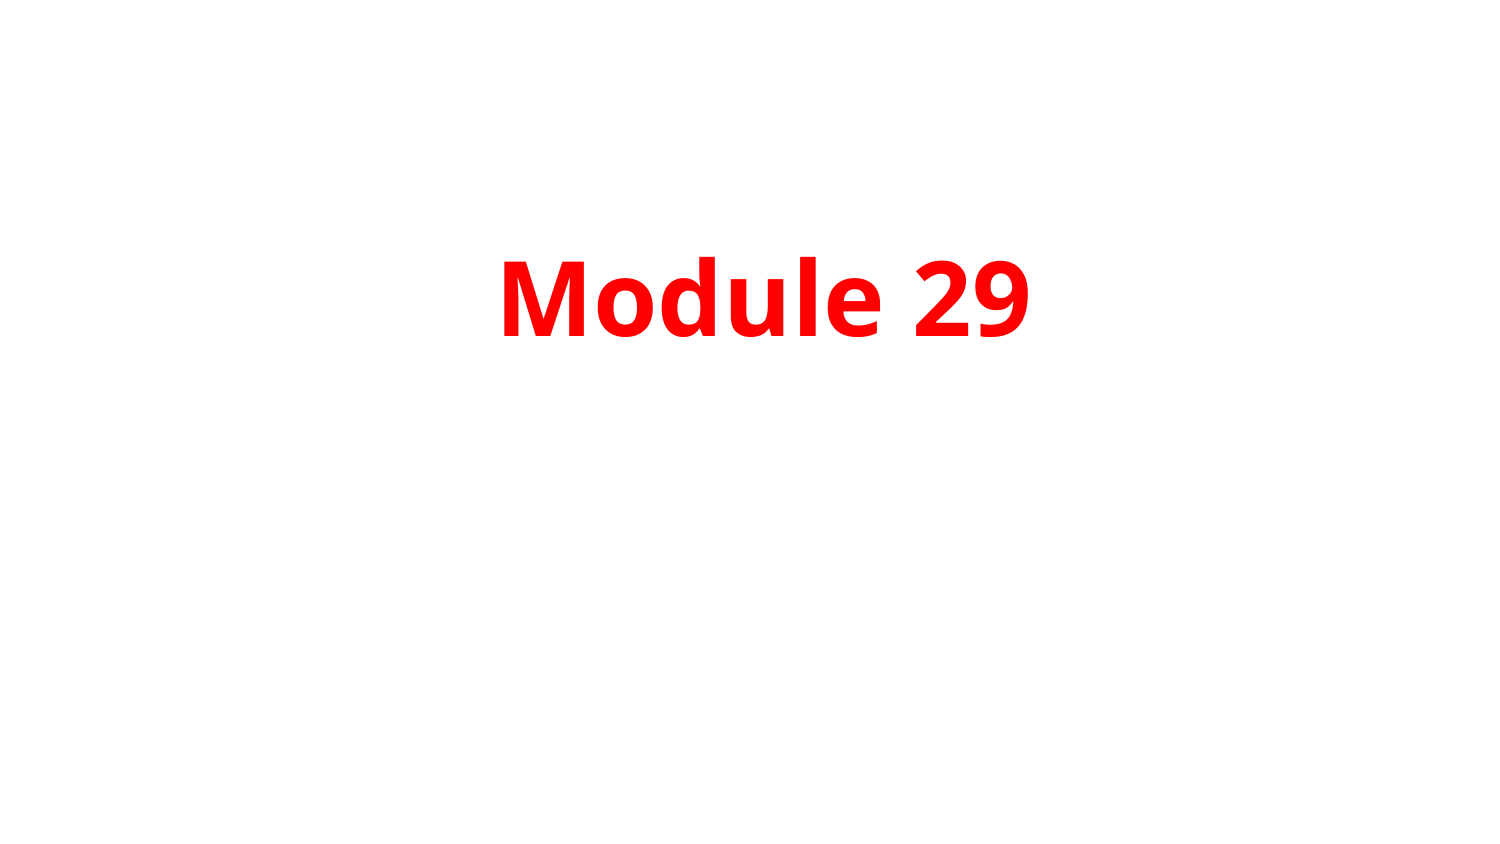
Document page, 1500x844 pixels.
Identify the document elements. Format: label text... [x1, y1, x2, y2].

text_box Module 29 [480, 224, 1048, 365]
